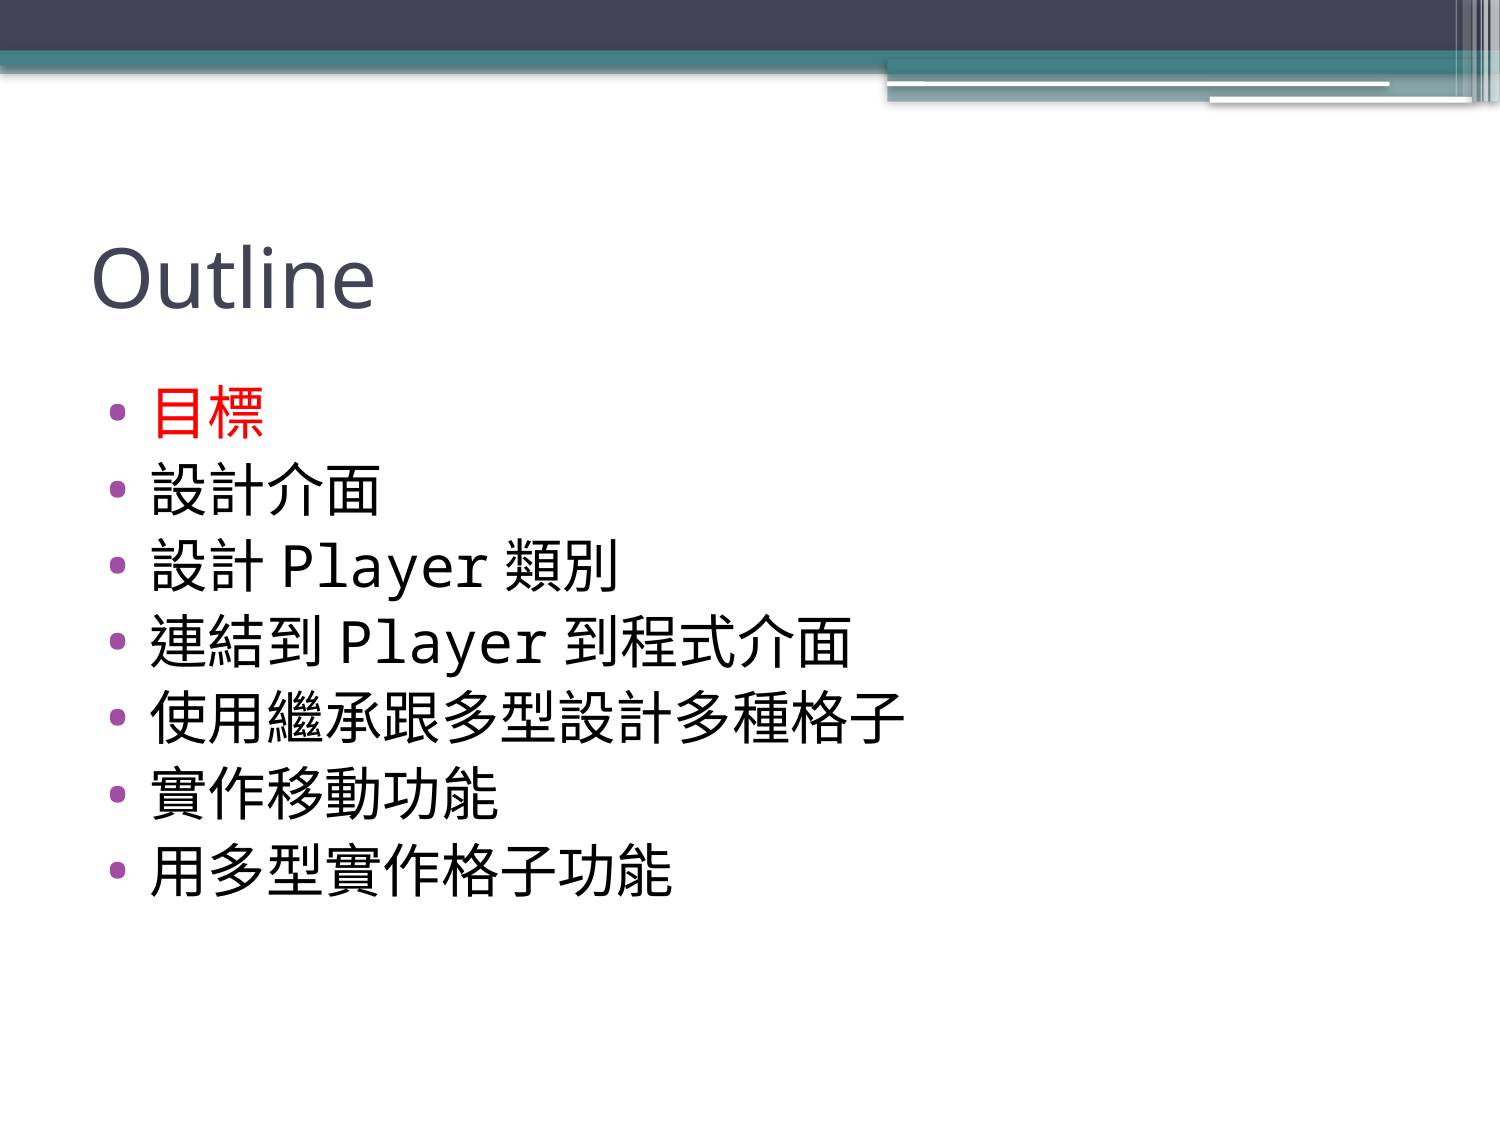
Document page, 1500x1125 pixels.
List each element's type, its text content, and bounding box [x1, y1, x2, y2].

title Outline [75, 187, 1425, 363]
list 目標 設計介面 設計Player類別 連結到Player到程式介面 使用繼承跟多型設計多種格子 實作移動功能 用多型實作格子功能 [75, 368, 1425, 1079]
